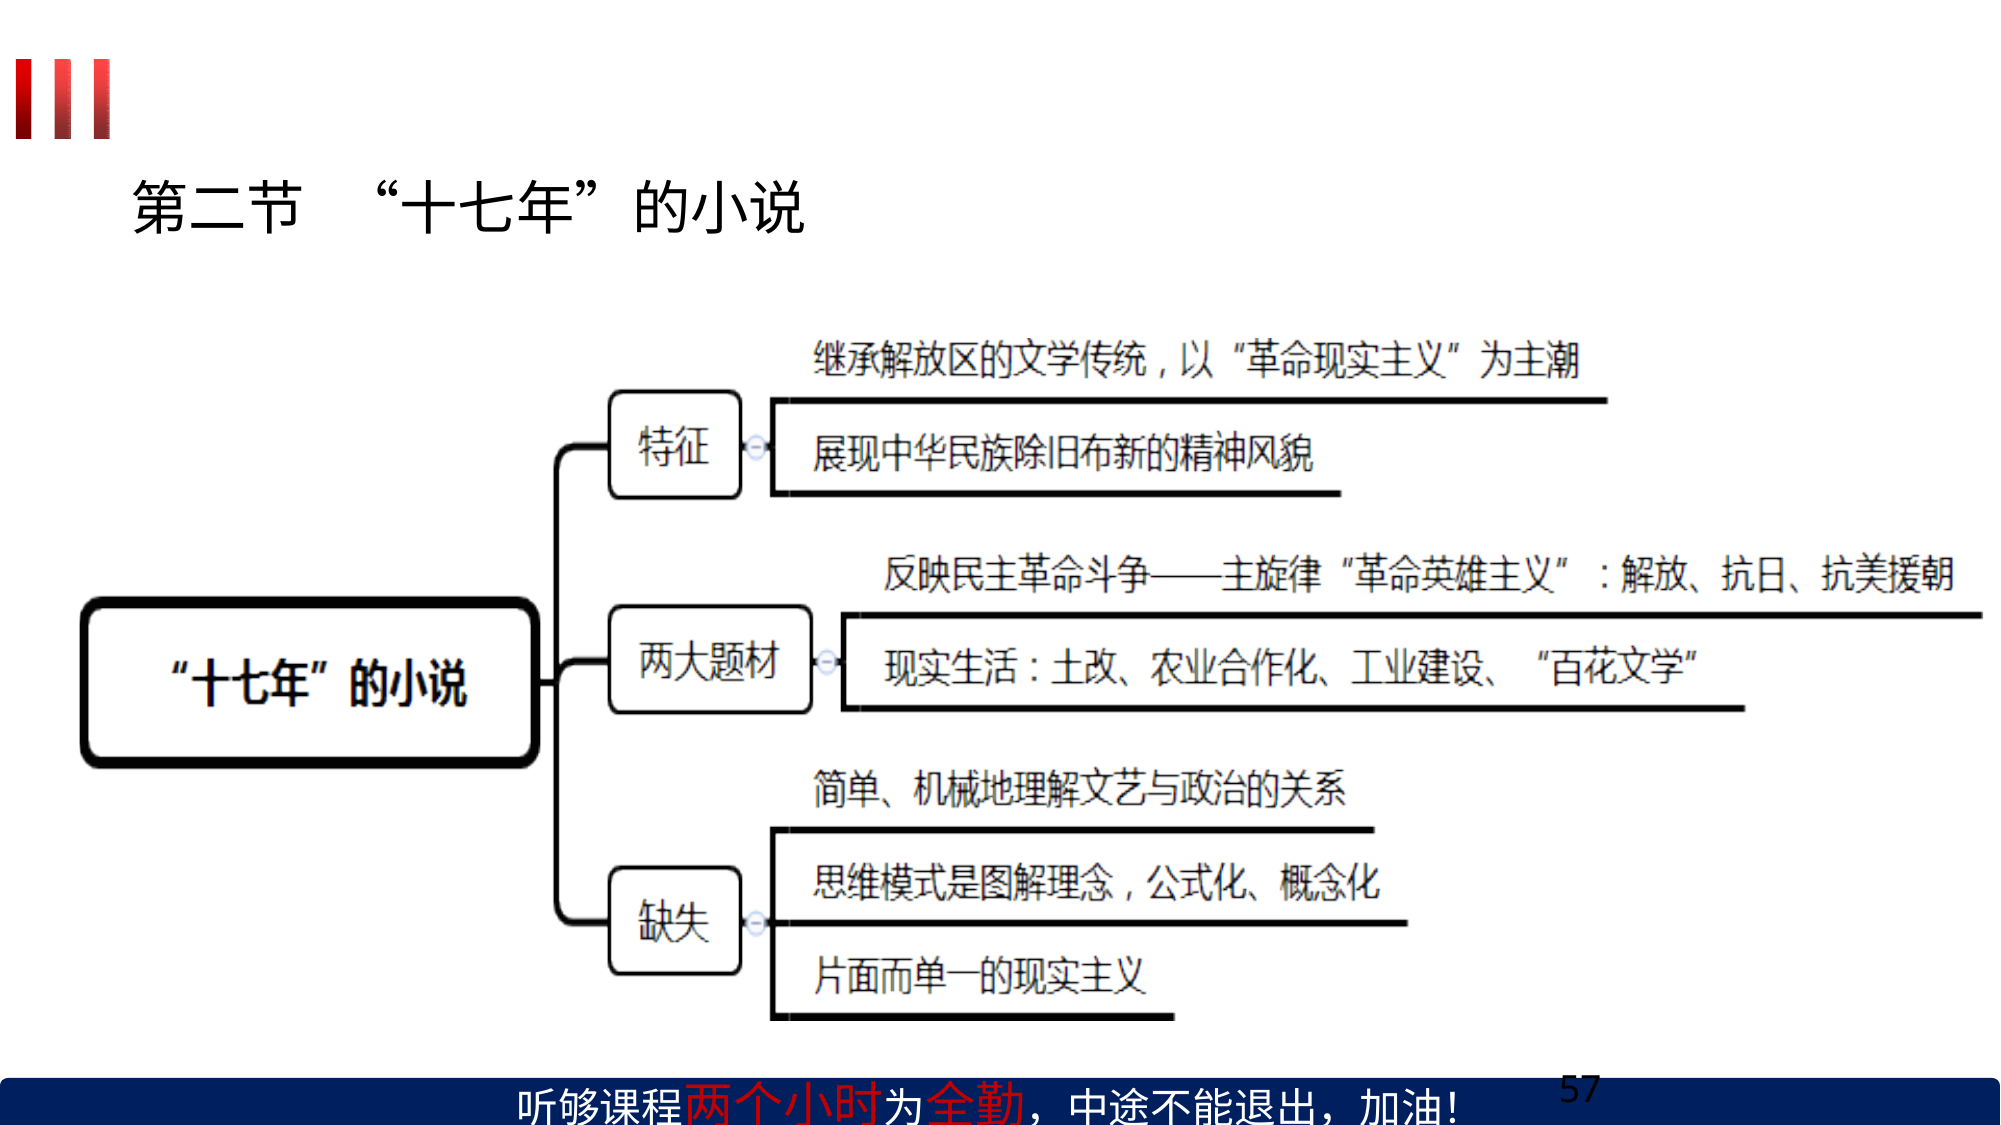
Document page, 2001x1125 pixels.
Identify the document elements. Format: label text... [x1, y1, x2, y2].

text_box [79, 338, 1984, 1021]
text_box [54, 59, 71, 139]
text_box [0, 1077, 2000, 1125]
text_box [1554, 1061, 1607, 1117]
text_box [93, 59, 110, 139]
title 第二节 “十七年”的小说 [128, 168, 808, 338]
picture [15, 59, 32, 139]
footer 听够课程两个小时为全勤，中途不能退出，加油！ [514, 1079, 1486, 1125]
